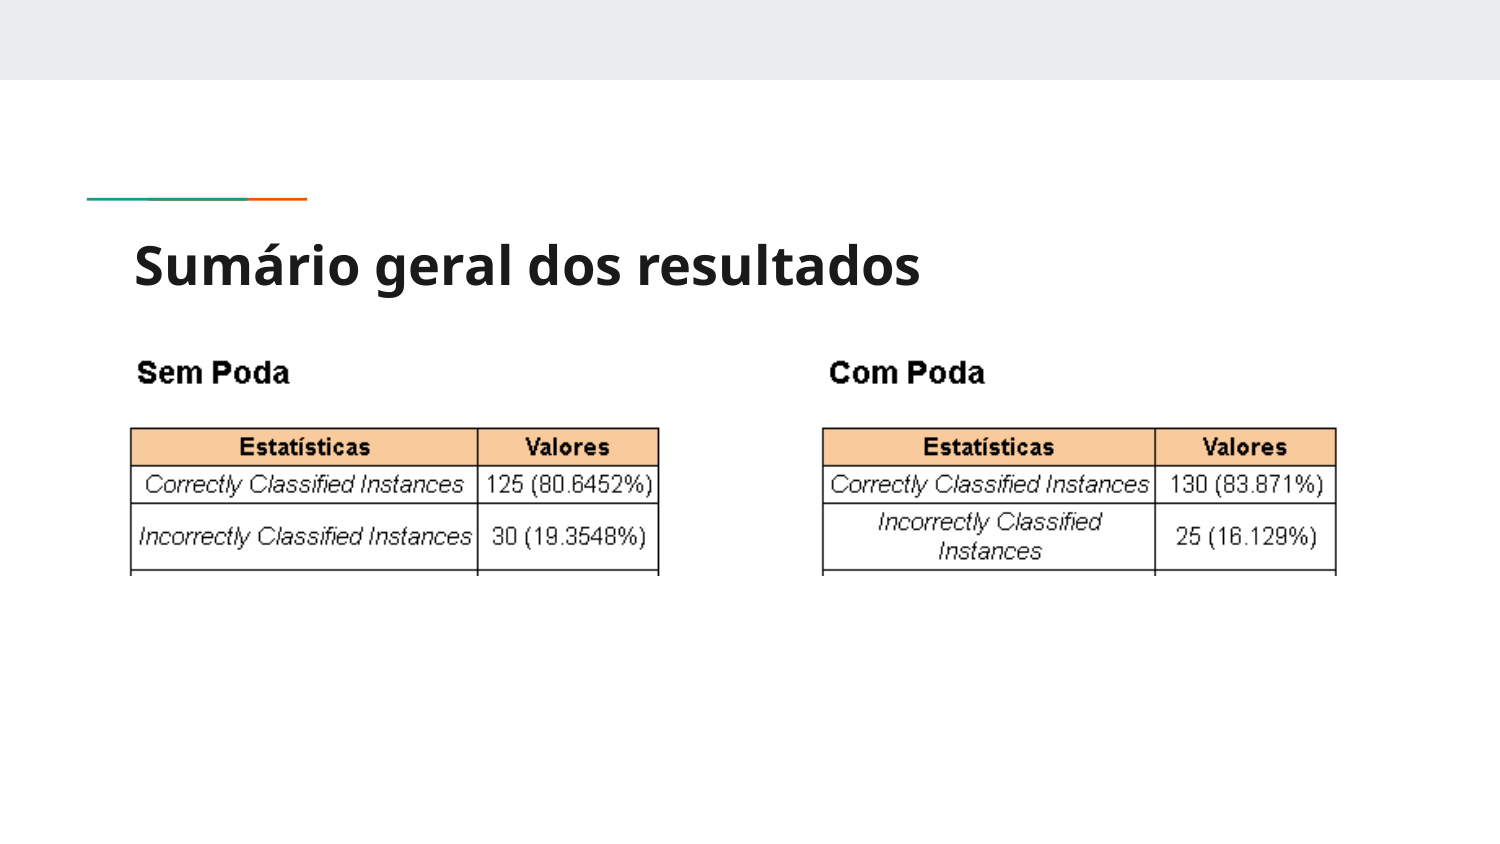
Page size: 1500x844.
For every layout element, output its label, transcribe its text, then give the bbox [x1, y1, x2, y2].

picture [119, 340, 1350, 576]
title Sumário geral dos resultados [119, 216, 1381, 305]
